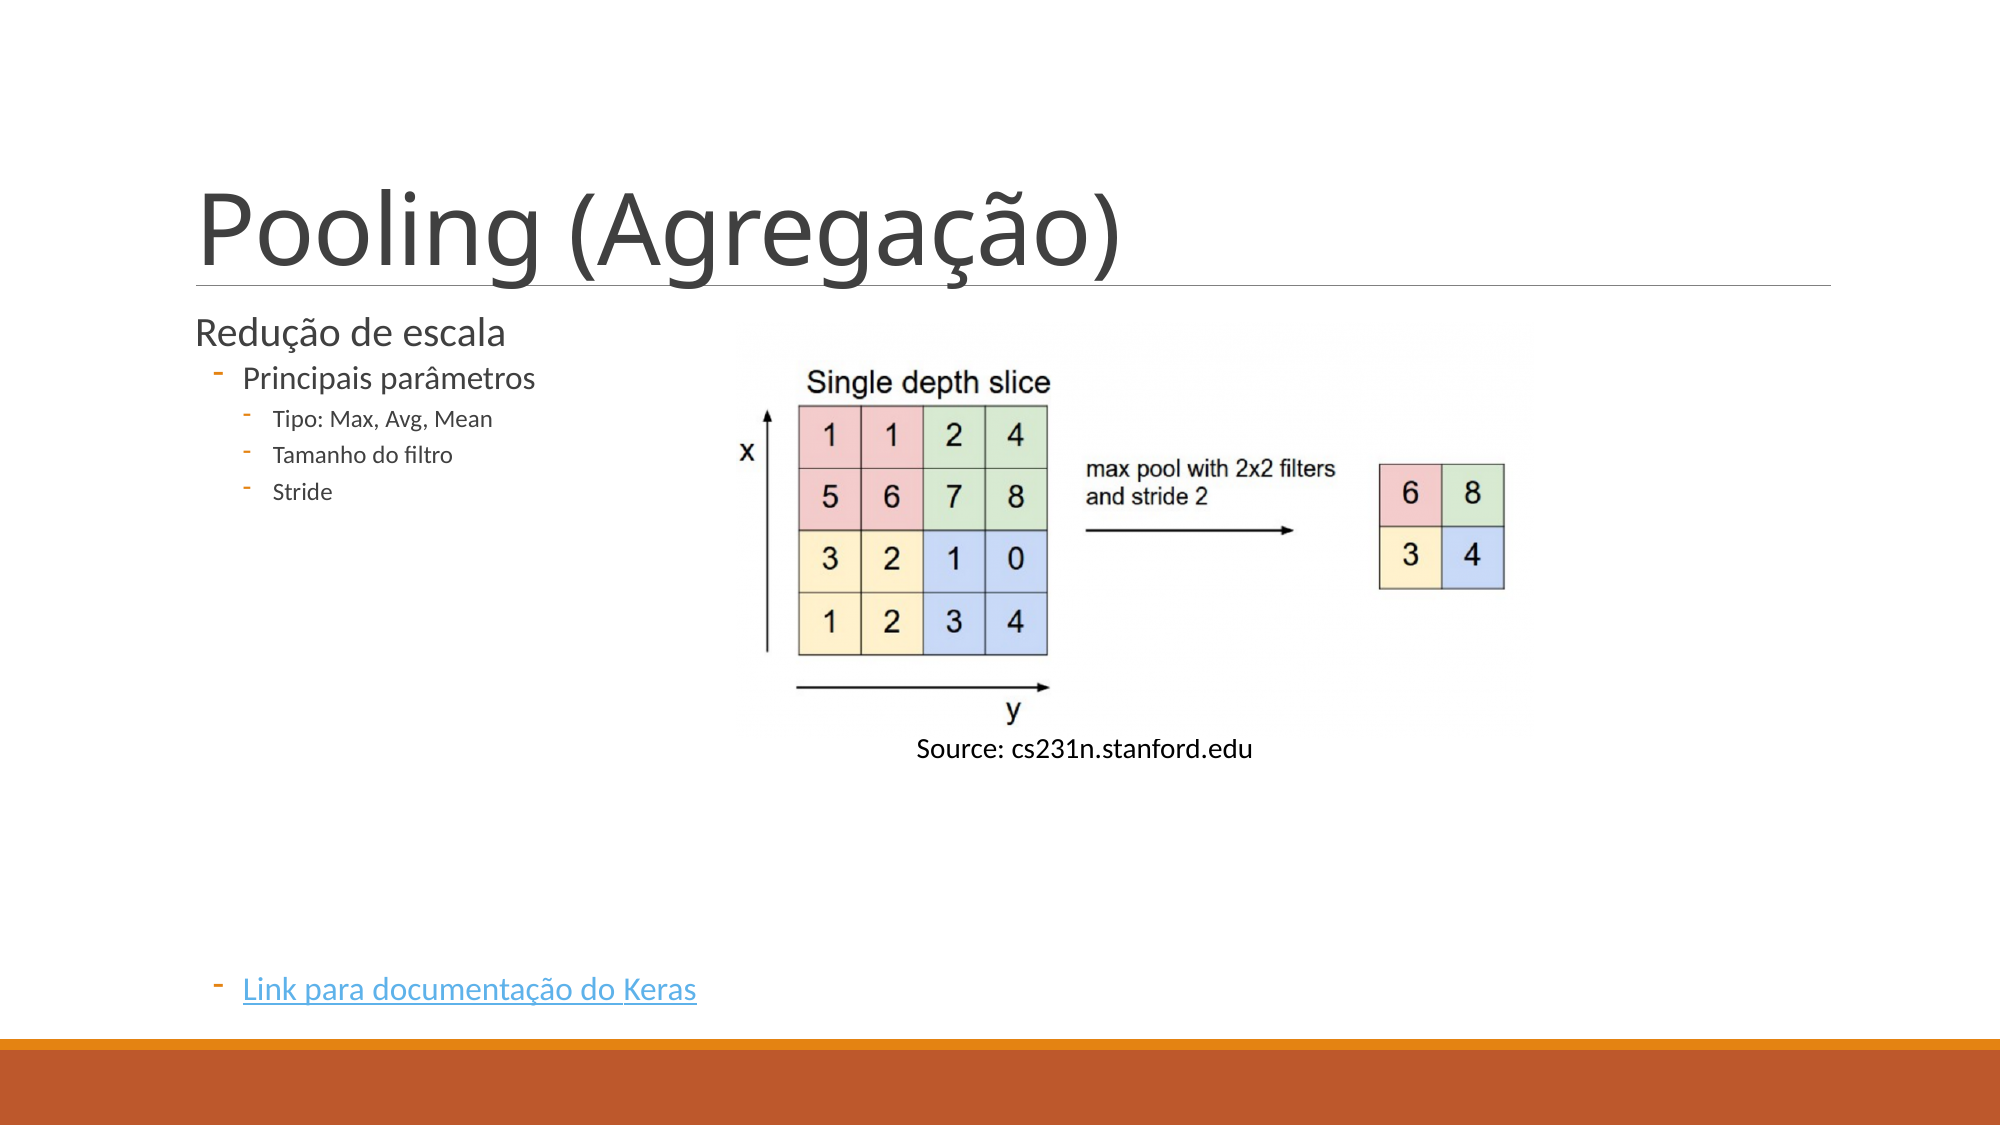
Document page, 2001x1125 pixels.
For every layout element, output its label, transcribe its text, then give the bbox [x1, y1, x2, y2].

title Pooling (Agregação) [180, 55, 1830, 294]
list Redução de escala Principais parâmetros Tipo: Max, Avg, Mean Tamanho do filtro Stride Link para documentação do Keras [180, 302, 1830, 963]
picture [735, 322, 1534, 740]
text_box Source: cs231n.stanford.edu [901, 749, 1269, 772]
